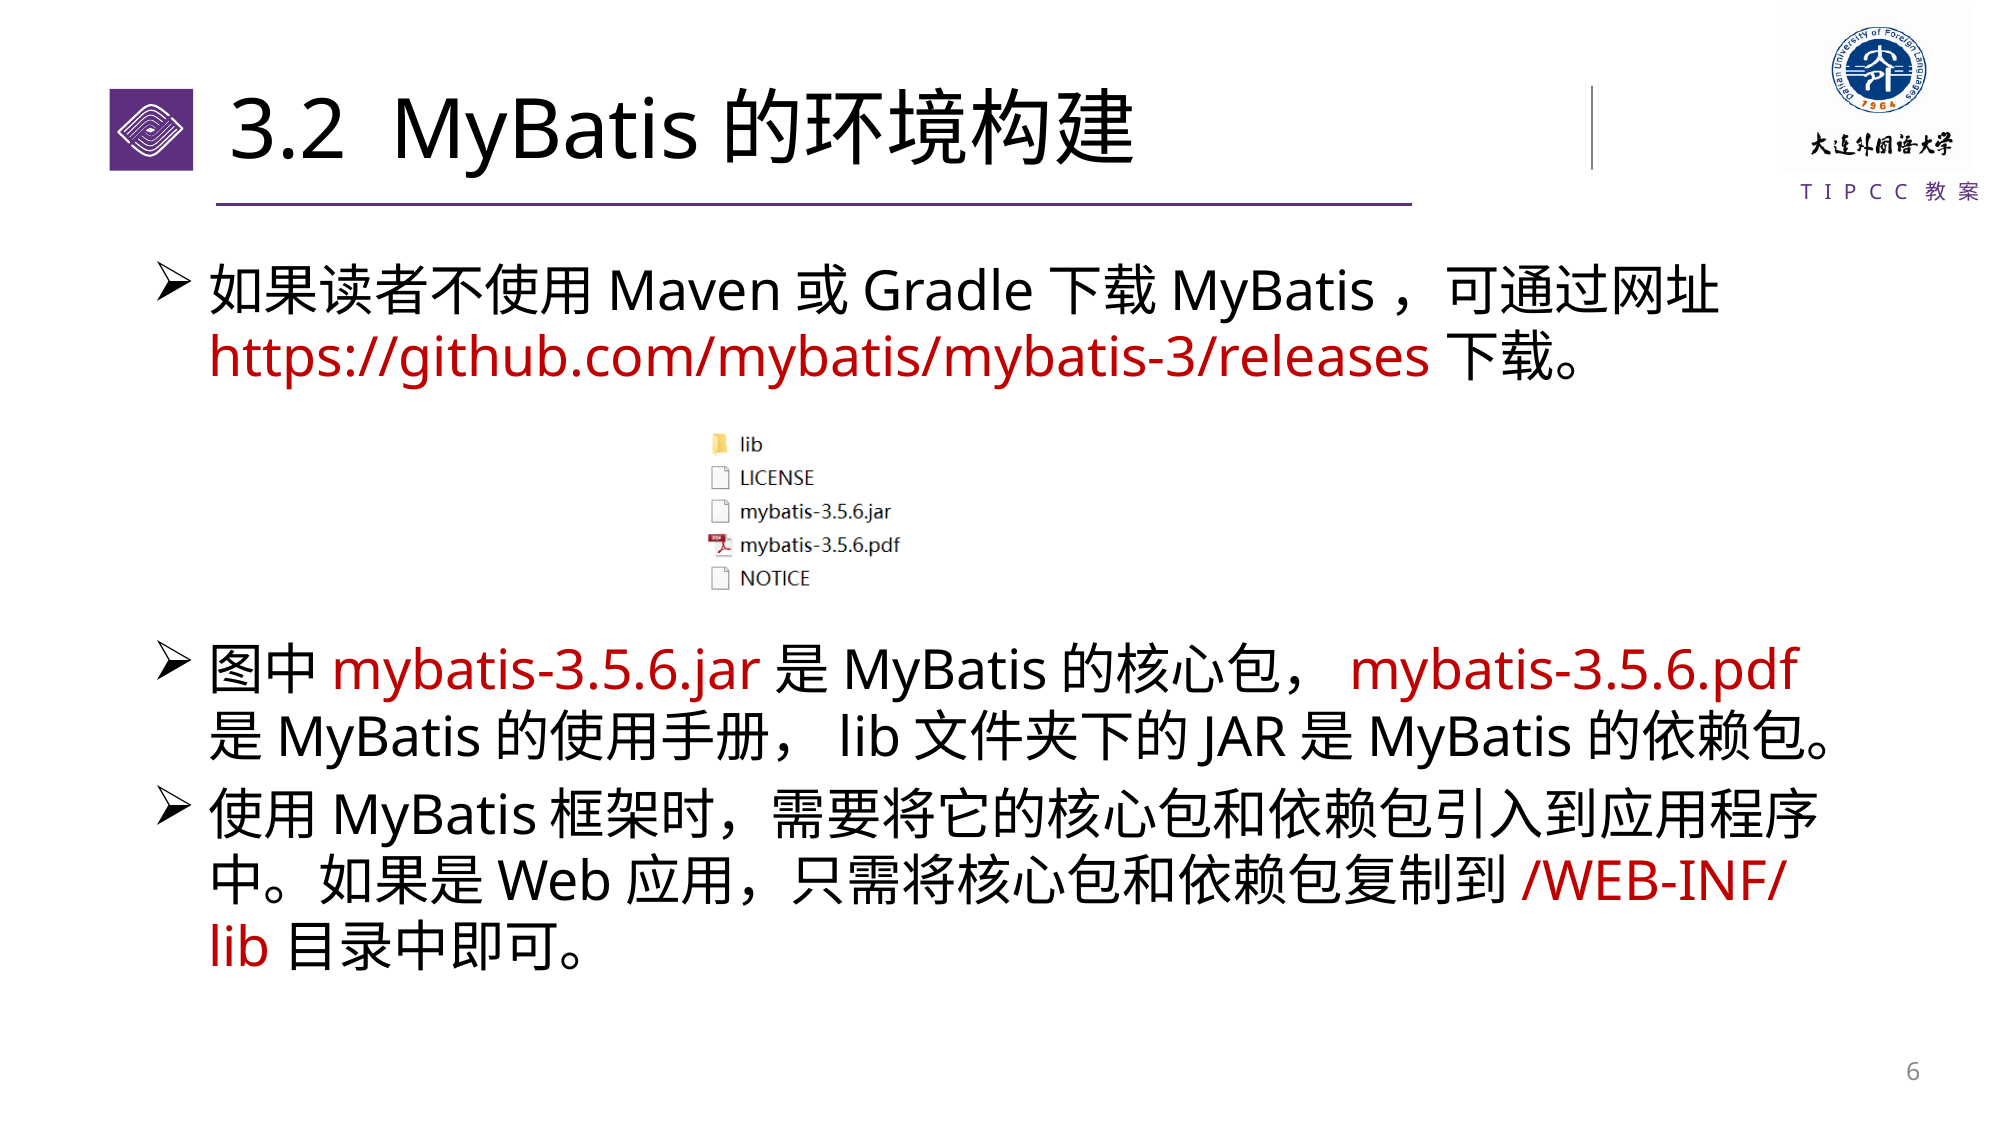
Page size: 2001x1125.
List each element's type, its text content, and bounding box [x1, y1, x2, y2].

picture [701, 418, 909, 597]
picture [1782, 2, 1971, 172]
slide_number 5 [1485, 1042, 1936, 1103]
title 3.2 MyBatis的环境构建 [214, 59, 1564, 205]
list 如果读者不使用Maven或Gradle下载MyBatis，可通过网址https://github.com/mybatis/mybatis-3/releases下载。 图中mybatis-3.5.6.jar是MyBatis的核心包，mybatis-3.5.6.pdf是MyBatis的使用手册，lib文件夹下的JAR是MyBatis的依赖包。 使用MyBatis框架时，需要将它的核心包和依赖包引入到应用程序中。如果是Web应用，只需将核心包和依赖包复制到/WEB-INF/lib目录中即可。 [137, 247, 1863, 1001]
